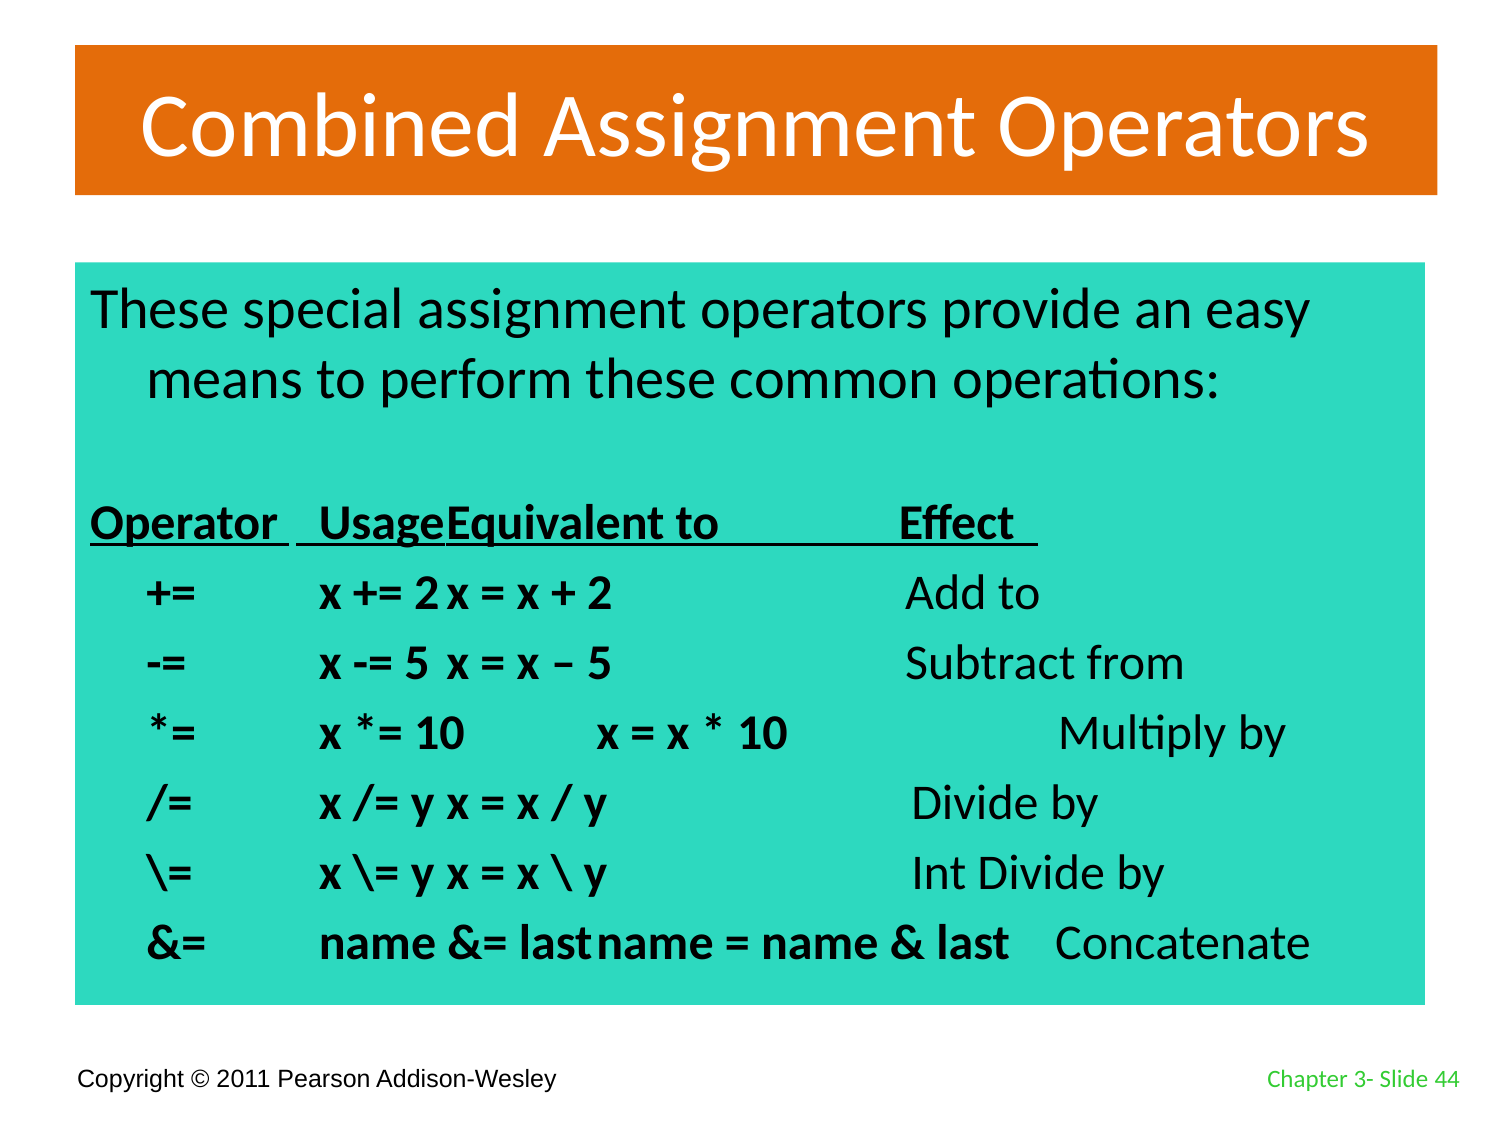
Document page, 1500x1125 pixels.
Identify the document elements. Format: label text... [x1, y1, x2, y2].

slide_number Chapter 3- Slide 44 [1162, 1024, 1476, 1101]
title Combined Assignment Operators [75, 45, 1438, 196]
list These special assignment operators provide an easy means to perform these common operations: Operator Usage Equivalent to Effect += x += 2 x = x + 2 Add to -= x -= 5 x = x – 5 Subtract from *= x *= 10 x = x * 10 Multiply by /= x /= y x = x / y Divide by \= x \= y x = x \ y Int Divide by &= name &= last name = name & last Concatenate [75, 262, 1425, 1005]
